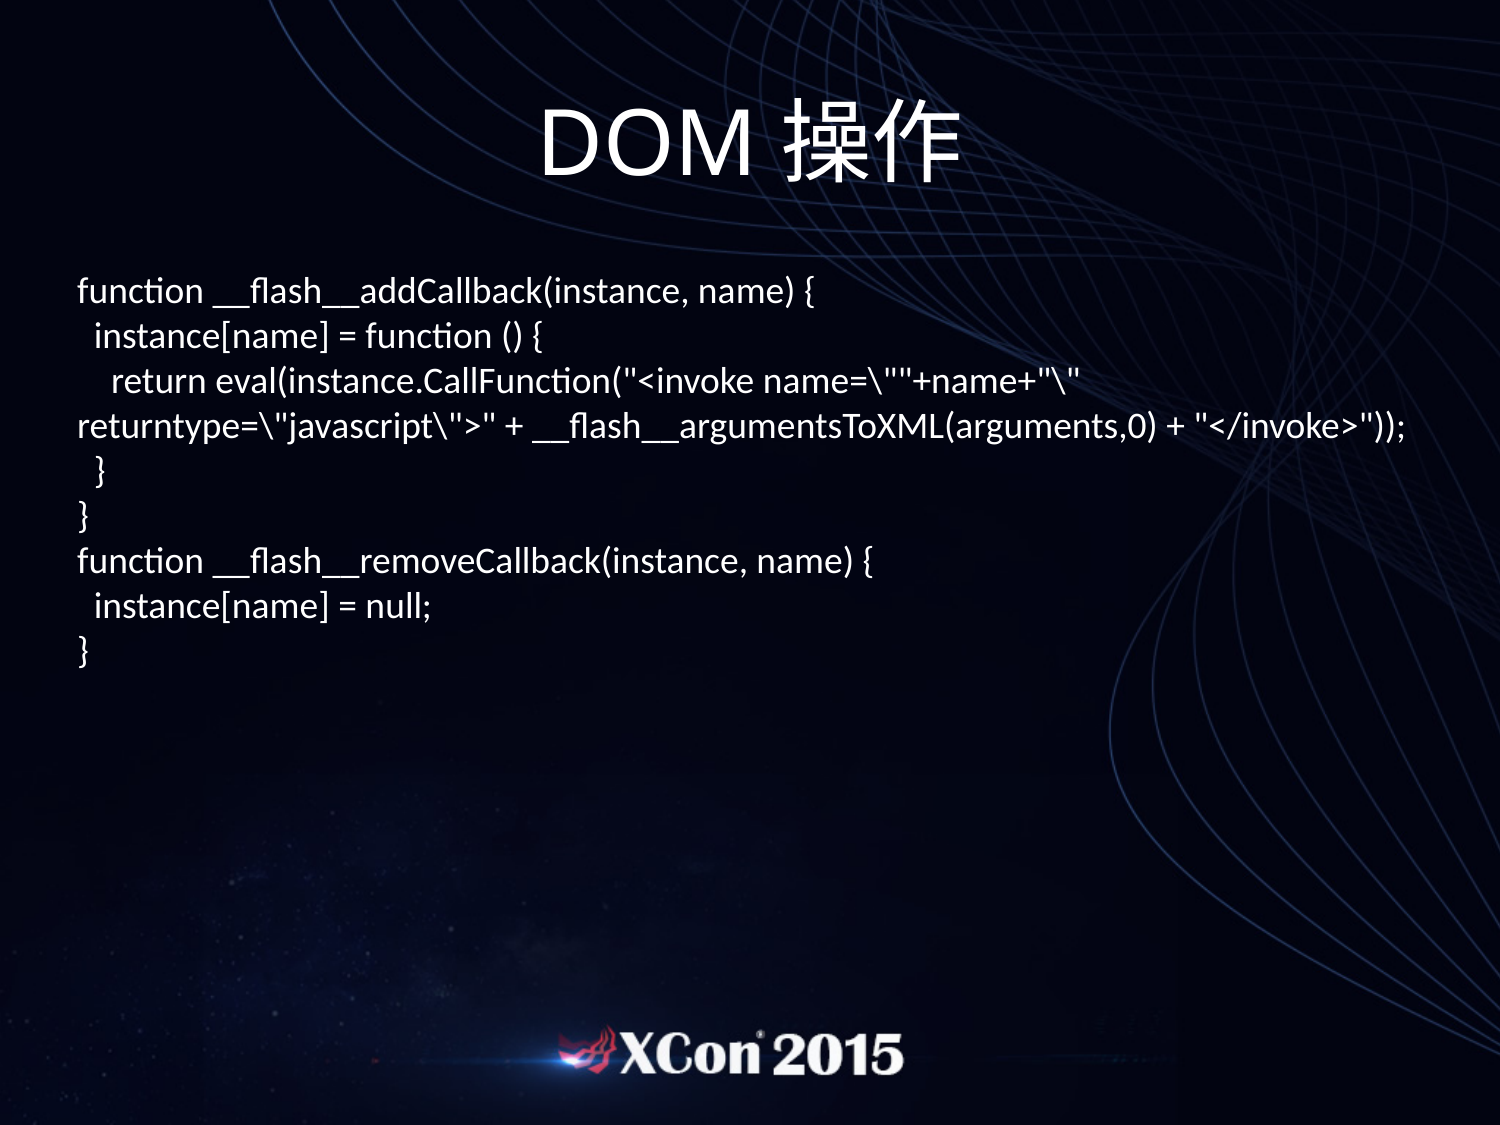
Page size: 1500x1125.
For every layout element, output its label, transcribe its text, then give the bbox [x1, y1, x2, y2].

text_box function __flash__addCallback(instance, name) { instance[name] = function () { return eval(instance.CallFunction("<invoke name=\""+name+"\" returntype=\"javascript\">" + __flash__argumentsToXML(arguments,0) + "</invoke>")); } } function __flash__removeCallback(instance, name) { instance[name] = null; } [62, 258, 1447, 723]
title DOM操作 [75, 45, 1425, 233]
picture [0, 0, 1500, 1125]
